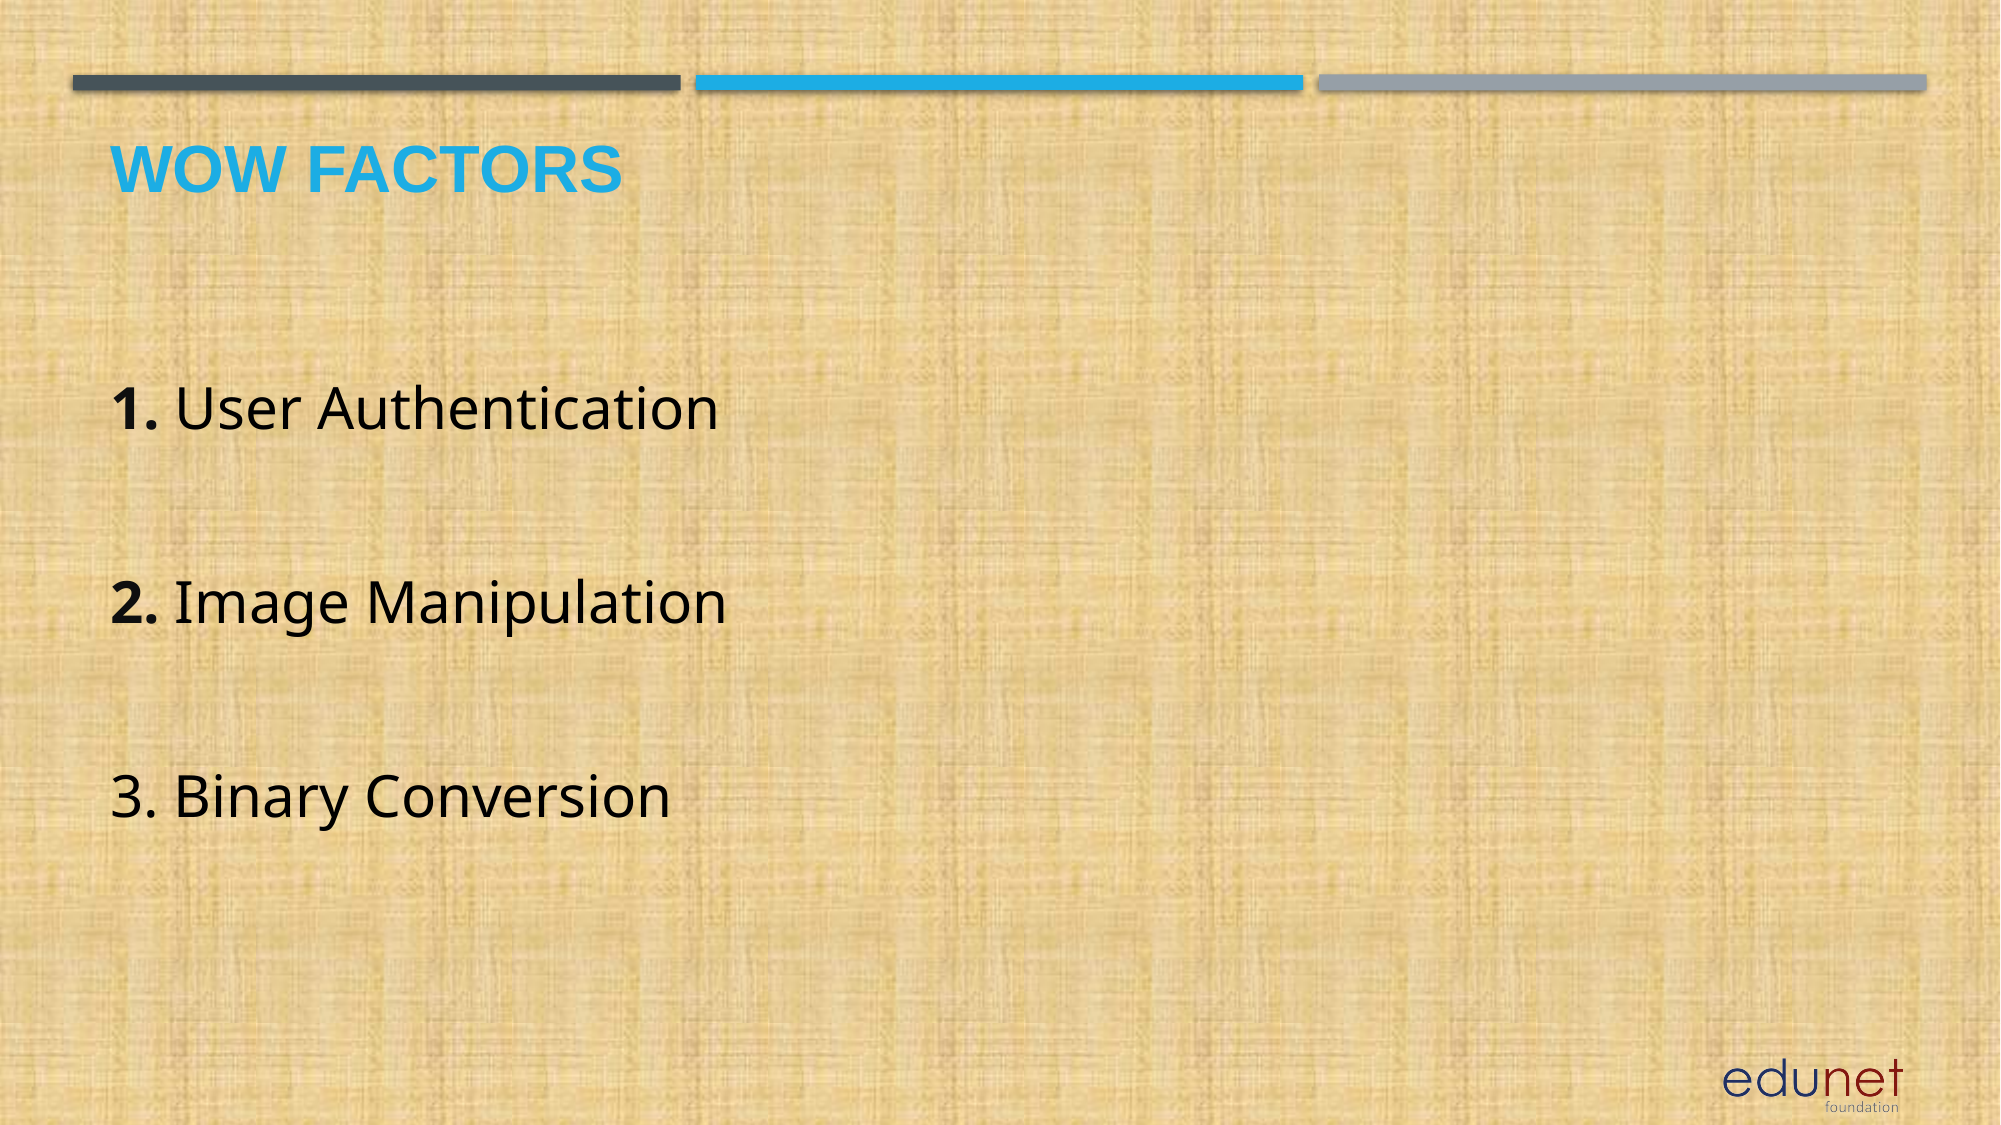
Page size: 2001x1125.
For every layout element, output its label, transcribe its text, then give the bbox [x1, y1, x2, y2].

text_box 1. User Authentication 2. Image Manipulation 3. Binary Conversion [95, 213, 1905, 981]
picture [0, 0, 2001, 1125]
text_box Wow factors [95, 126, 1905, 213]
